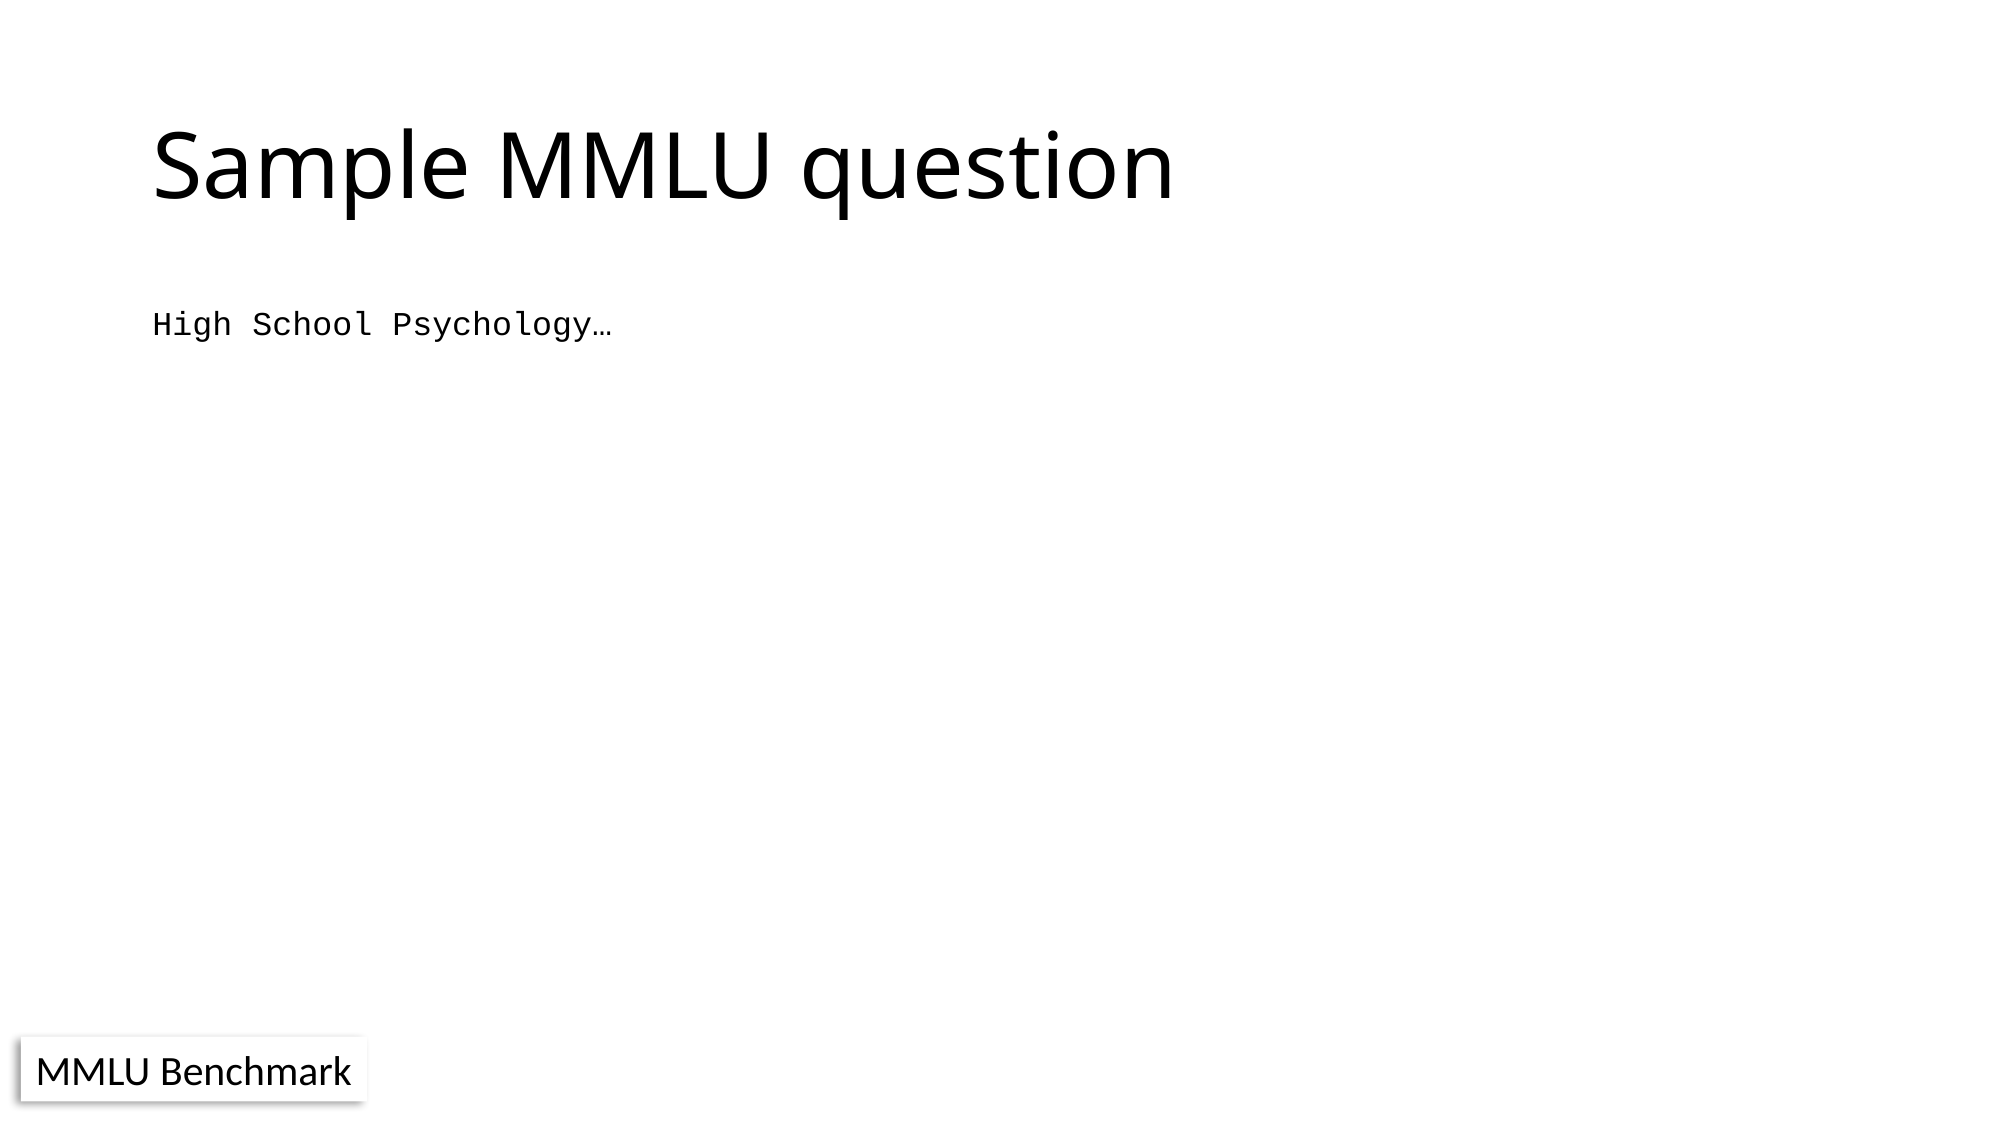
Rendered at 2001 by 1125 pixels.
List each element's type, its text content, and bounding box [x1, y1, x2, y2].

list High School Psychology… [137, 299, 1863, 351]
title Sample MMLU question [137, 59, 1863, 278]
text_box MMLU Benchmark [20, 1036, 368, 1102]
